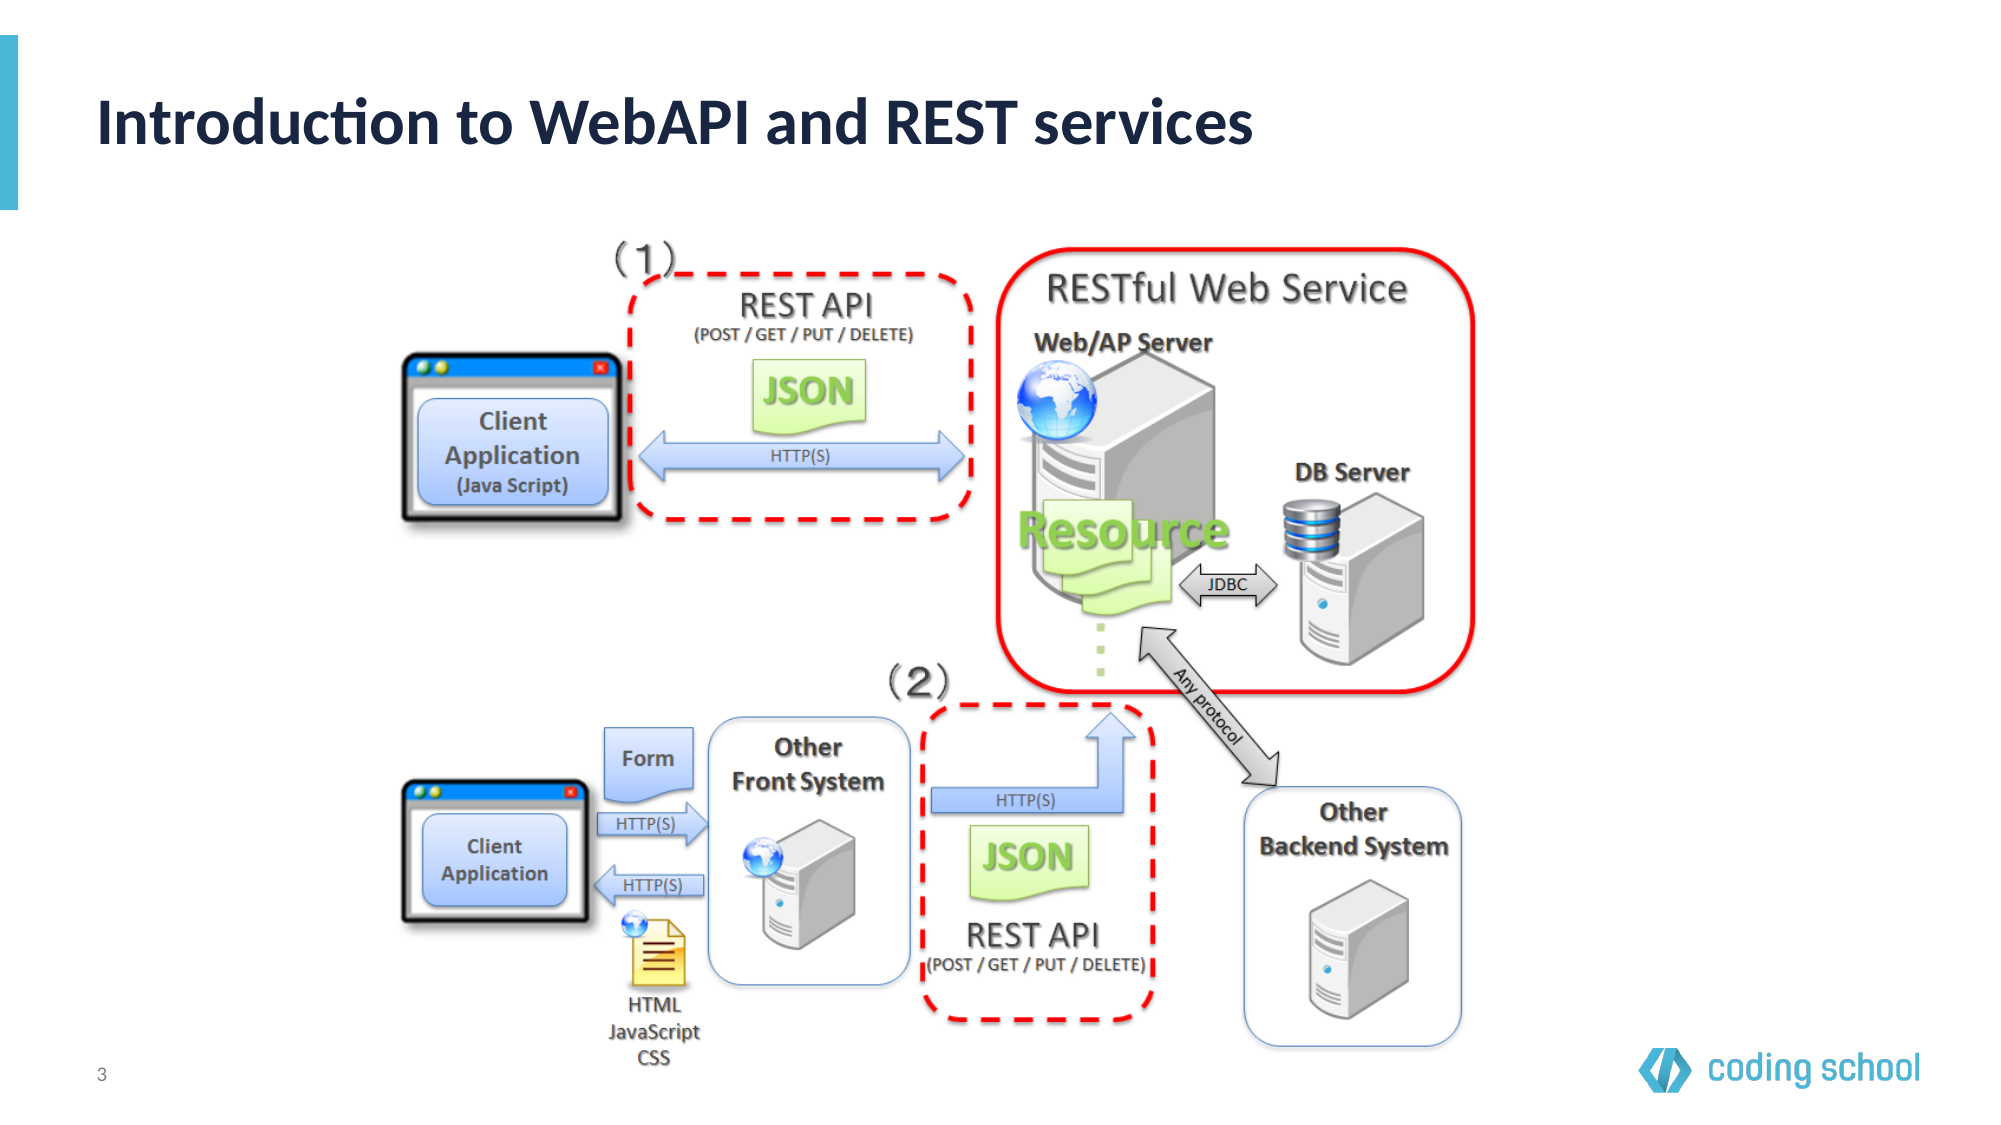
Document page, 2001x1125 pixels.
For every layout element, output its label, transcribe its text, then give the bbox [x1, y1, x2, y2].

slide_number ‹#› [81, 1042, 532, 1103]
picture [368, 213, 1481, 1088]
title Introduction to WebAPI and REST services [81, 43, 1919, 203]
picture [1638, 1048, 1919, 1093]
